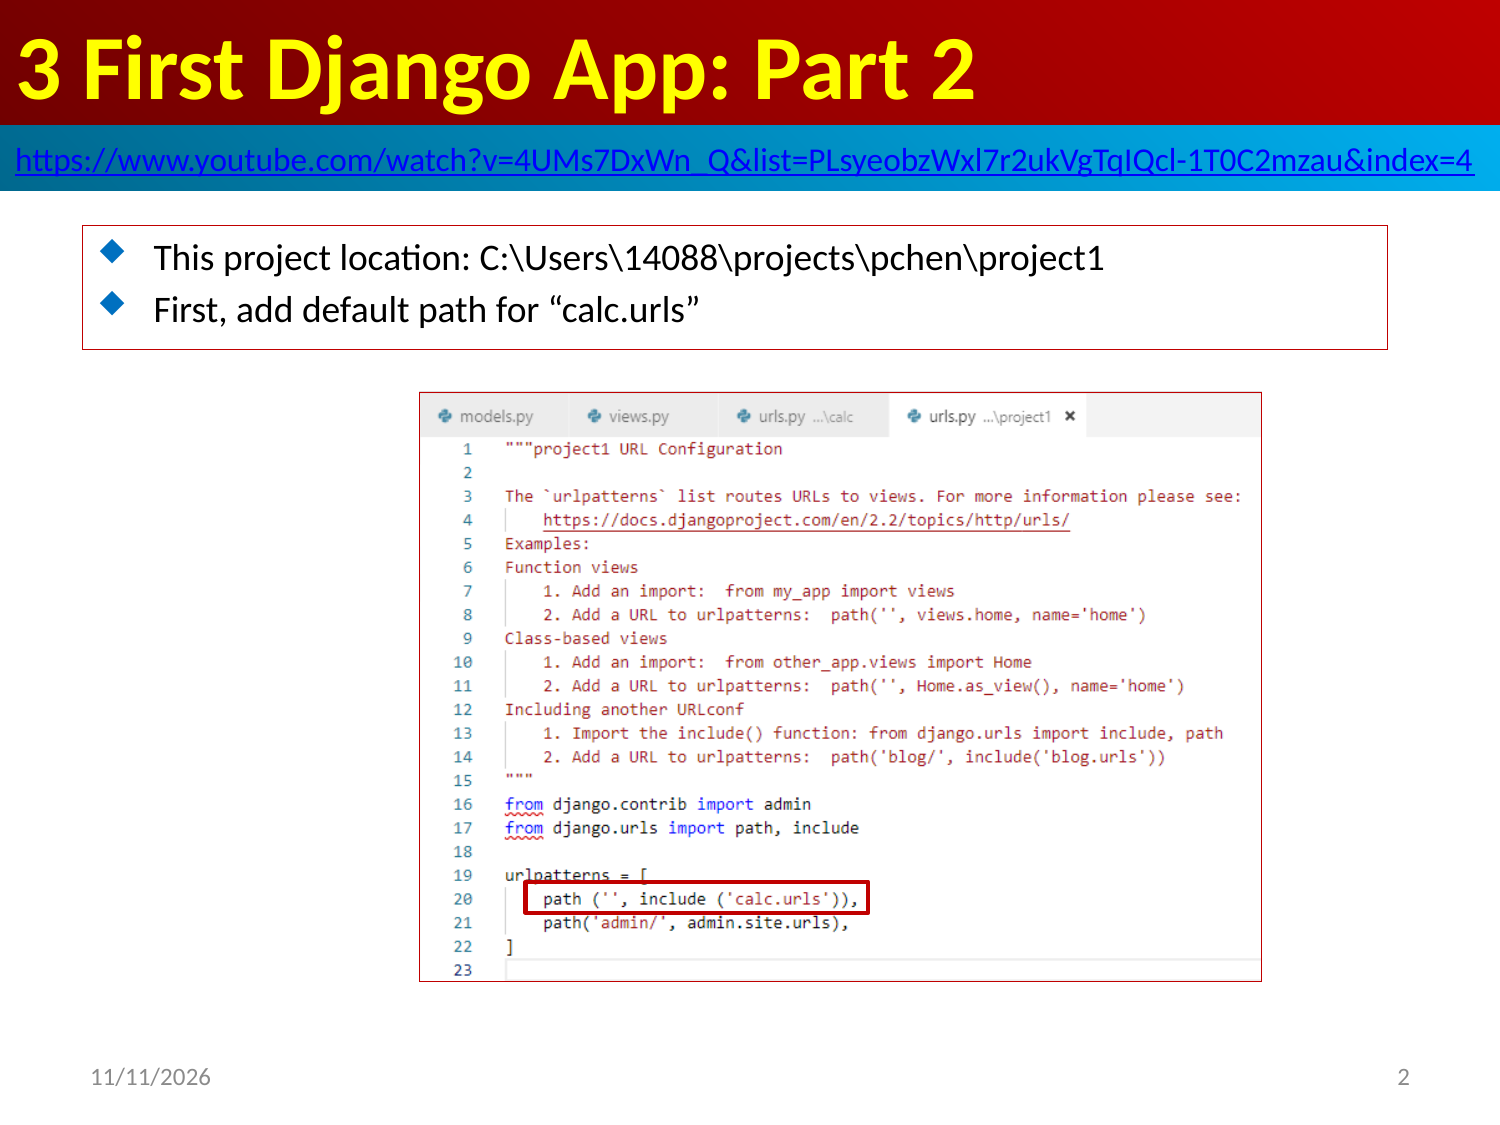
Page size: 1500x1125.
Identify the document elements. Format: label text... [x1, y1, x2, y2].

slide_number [75, 1042, 425, 1109]
slide_number 2 [1074, 1042, 1425, 1109]
text_box https://www.youtube.com/watch?v=4UMs7DxWn_Q&list=PLsyeobzWxl7r2ukVgTqIQcl-1T0C2mzau&index=4 [0, 125, 1500, 191]
subtitle This project location: C:\Users\14088\projects\pchen\project1 First, add default path for “calc.urls” [82, 225, 1388, 350]
picture [419, 391, 1262, 982]
title 3 First Django App: Part 2 [0, 0, 1500, 125]
